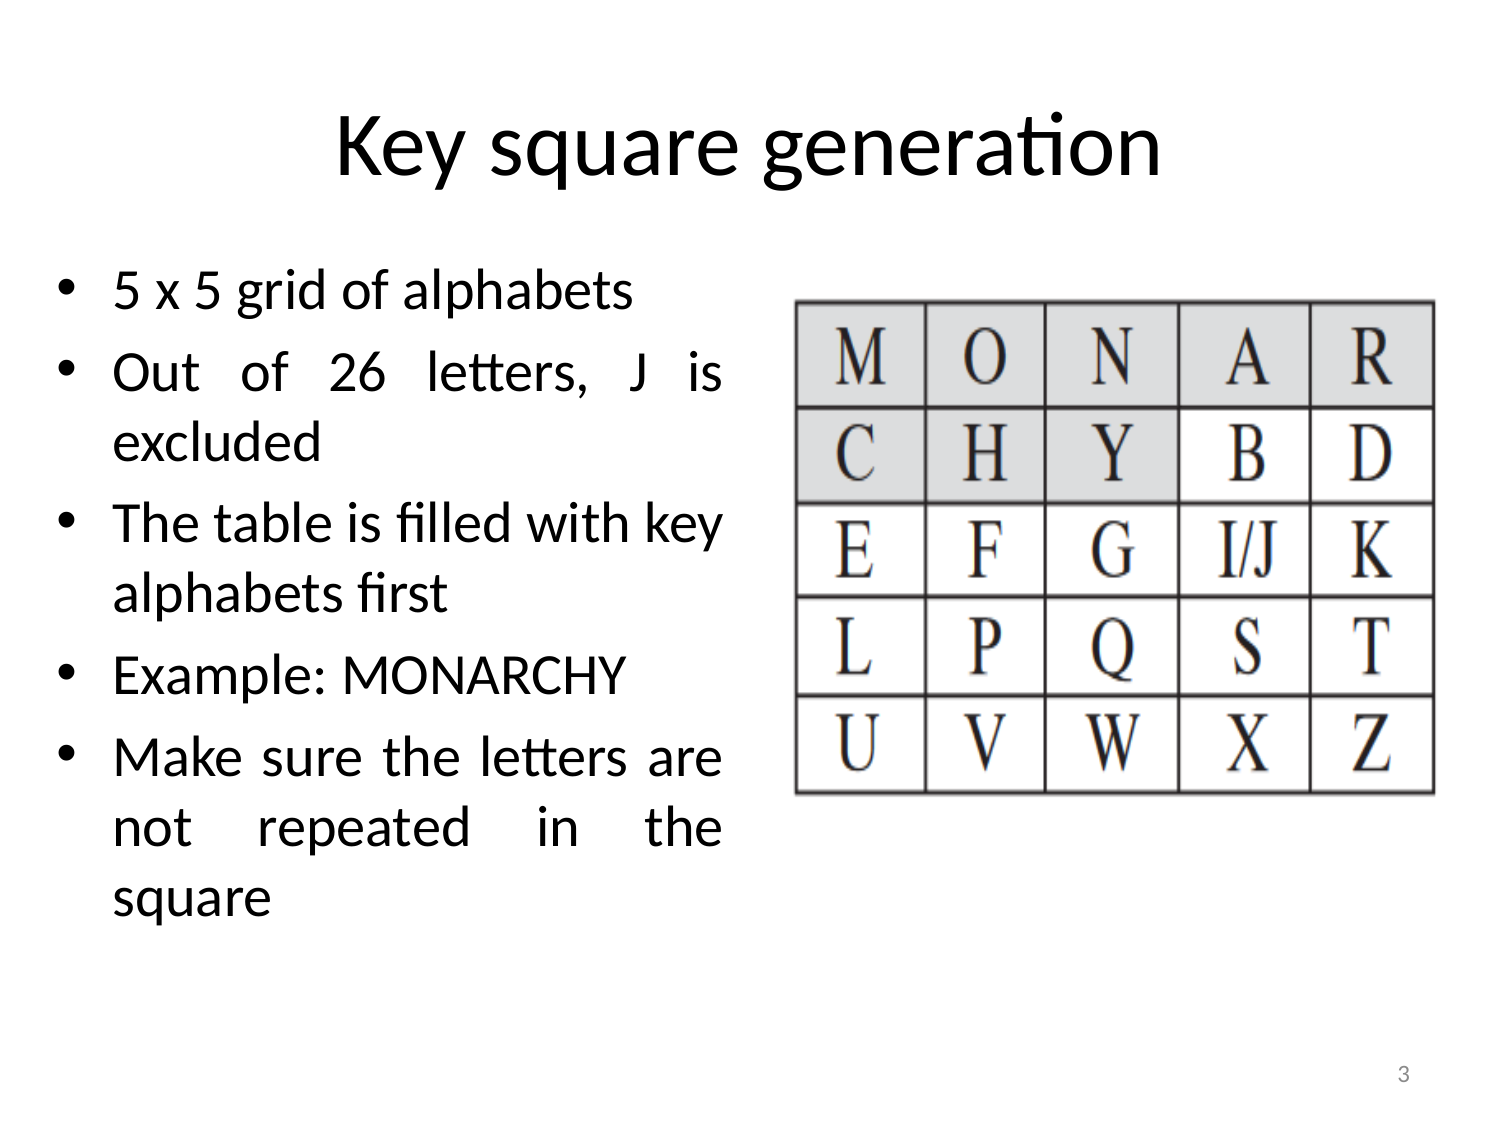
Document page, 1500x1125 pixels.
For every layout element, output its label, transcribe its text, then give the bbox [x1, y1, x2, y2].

title Key square generation [75, 45, 1425, 233]
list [773, 266, 1448, 816]
list 5 x 5 grid of alphabets Out of 26 letters, J is excluded The table is filled with key alphabets first Example: MONARCHY Make sure the letters are not repeated in the square [41, 243, 740, 1034]
slide_number 3 [1074, 1042, 1425, 1103]
